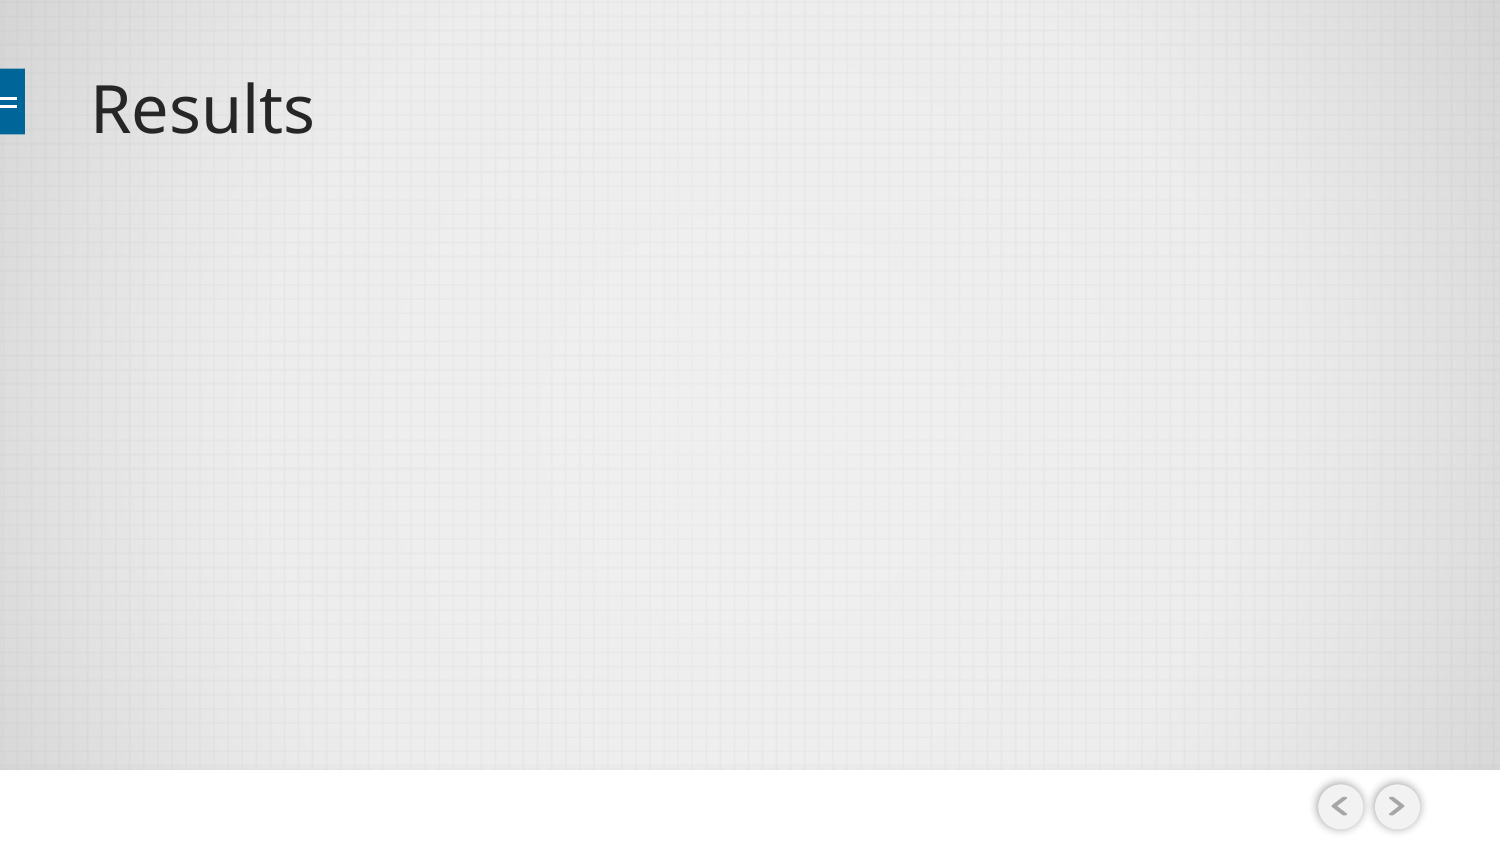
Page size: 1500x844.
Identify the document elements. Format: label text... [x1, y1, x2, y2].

title Results [75, 71, 1325, 142]
picture [0, 0, 1500, 770]
